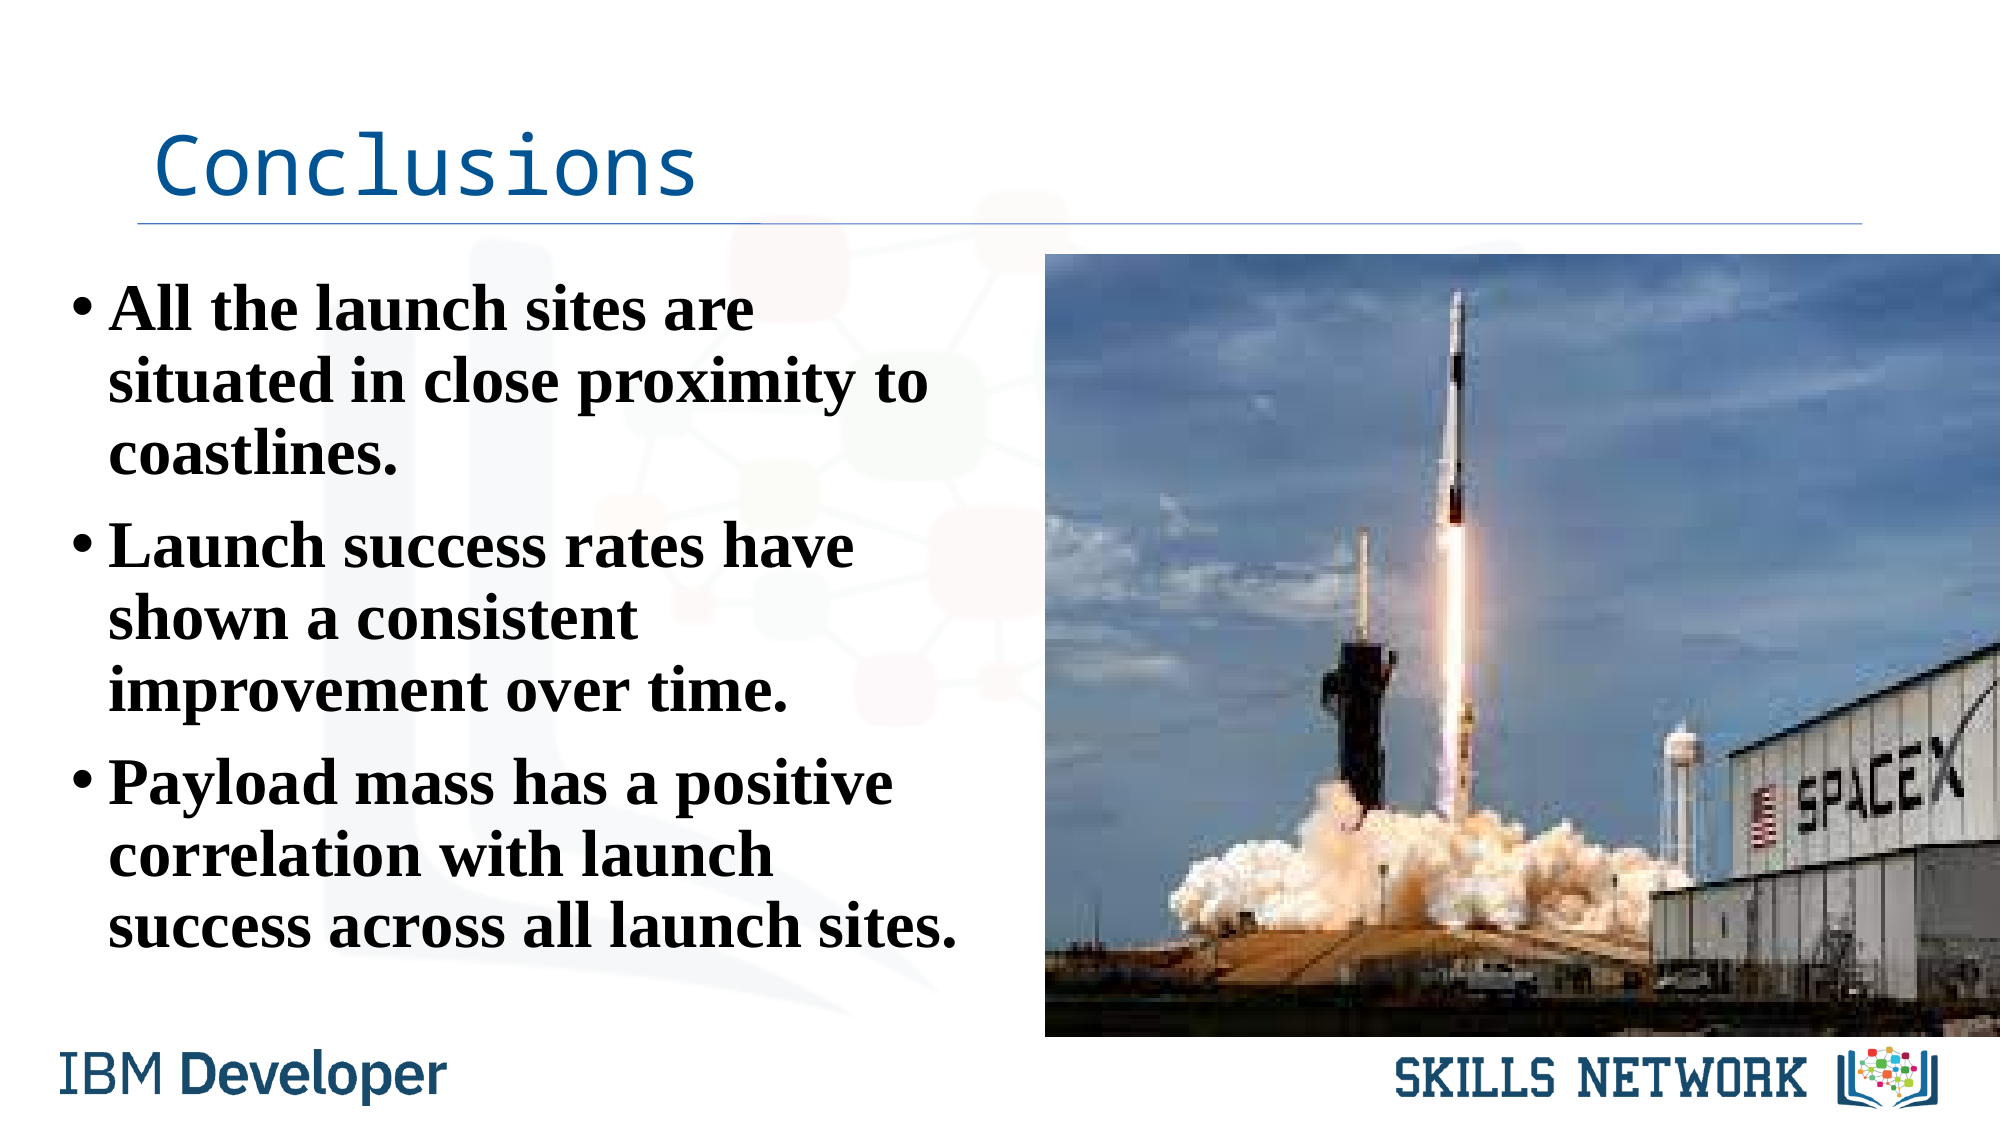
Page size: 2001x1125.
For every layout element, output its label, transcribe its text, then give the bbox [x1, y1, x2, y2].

picture [55, 1045, 459, 1108]
picture [1390, 1045, 1945, 1111]
list All the launch sites are situated in close proximity to coastlines. Launch success rates have shown a consistent improvement over time. Payload mass has a positive correlation with launch success across all launch sites. [55, 265, 1000, 1025]
title Conclusions [137, 59, 1863, 278]
picture [1045, 254, 2000, 1037]
